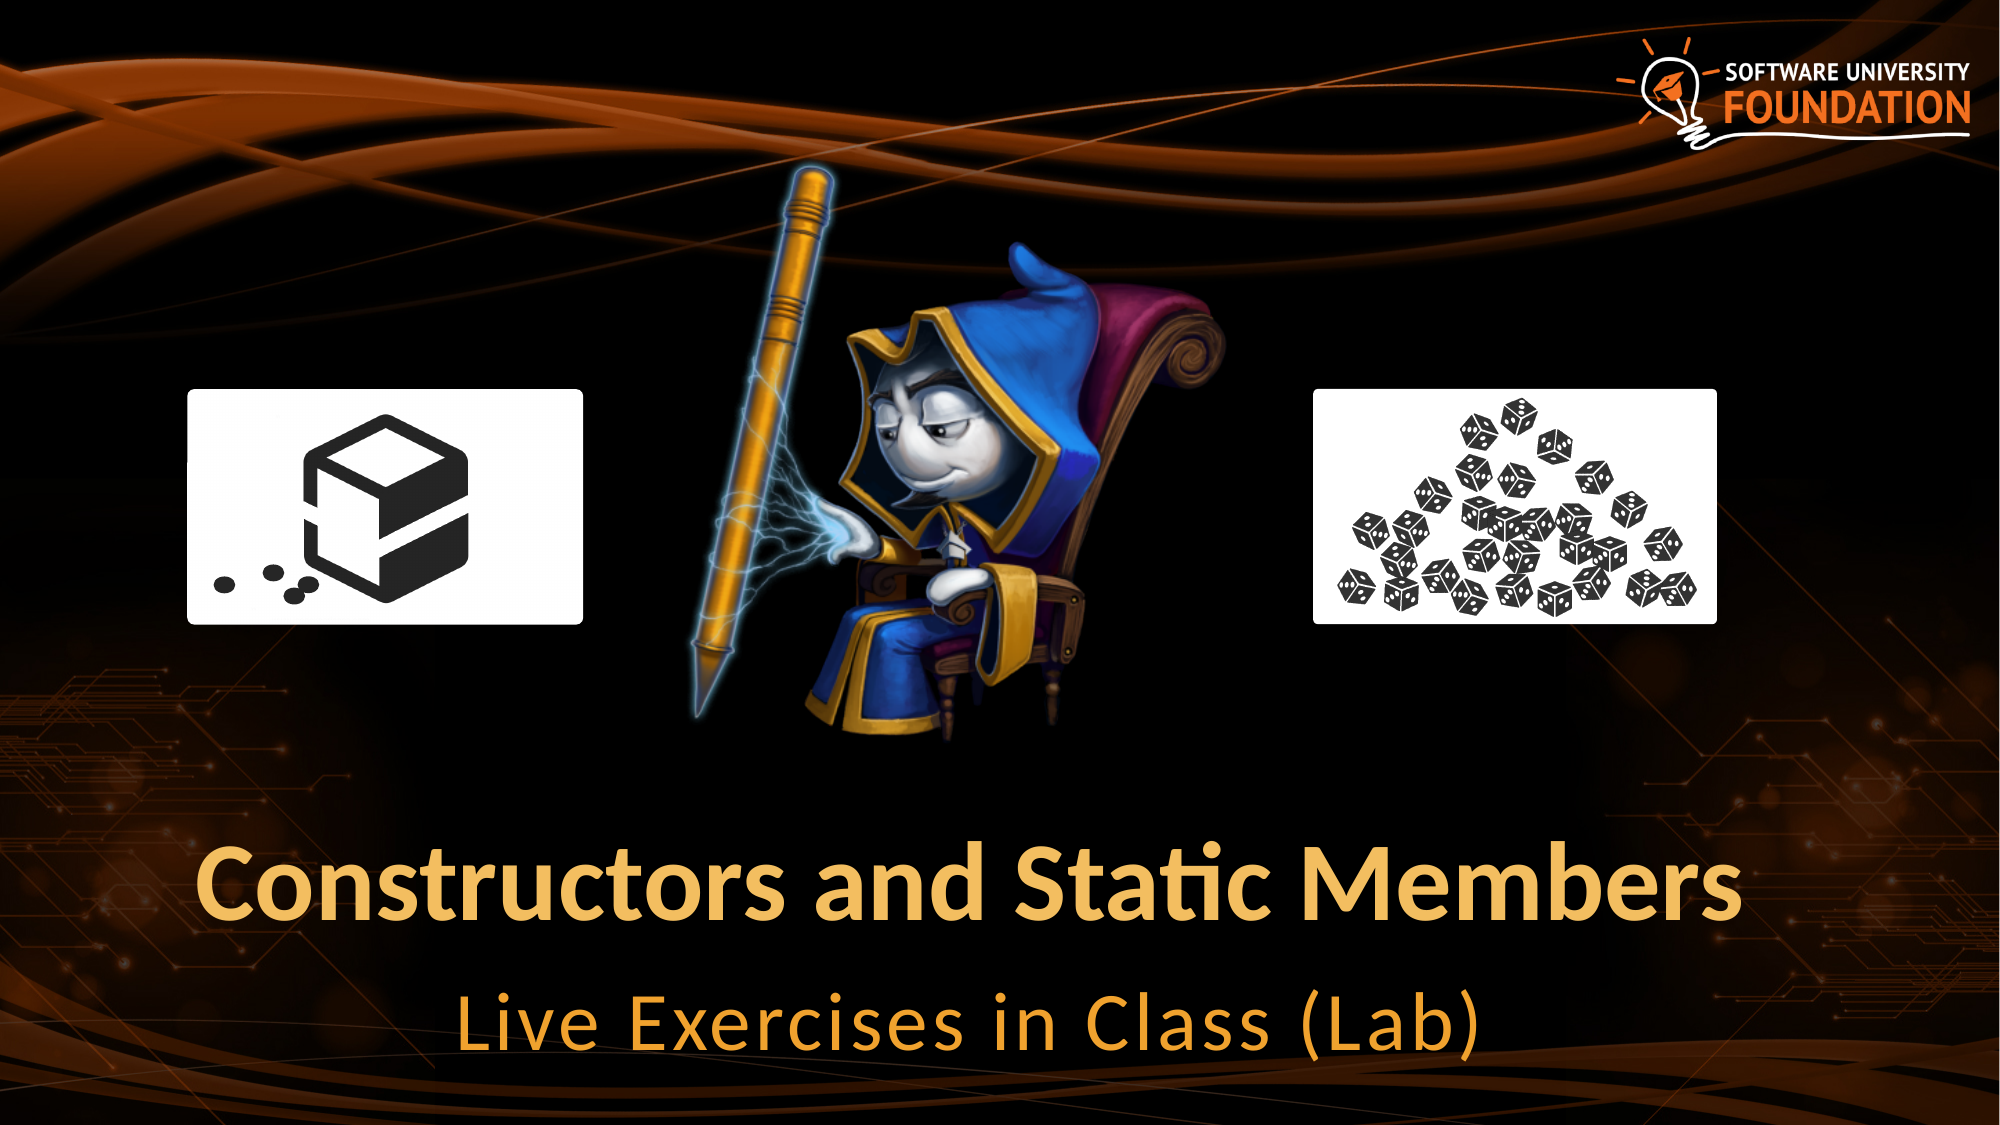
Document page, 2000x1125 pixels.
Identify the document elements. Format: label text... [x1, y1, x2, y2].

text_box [187, 389, 584, 625]
title Constructors and Static Members [166, 822, 1775, 950]
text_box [1313, 388, 1717, 625]
list Live Exercises in Class (Lab) [166, 956, 1775, 1075]
picture [0, 0, 2000, 1125]
